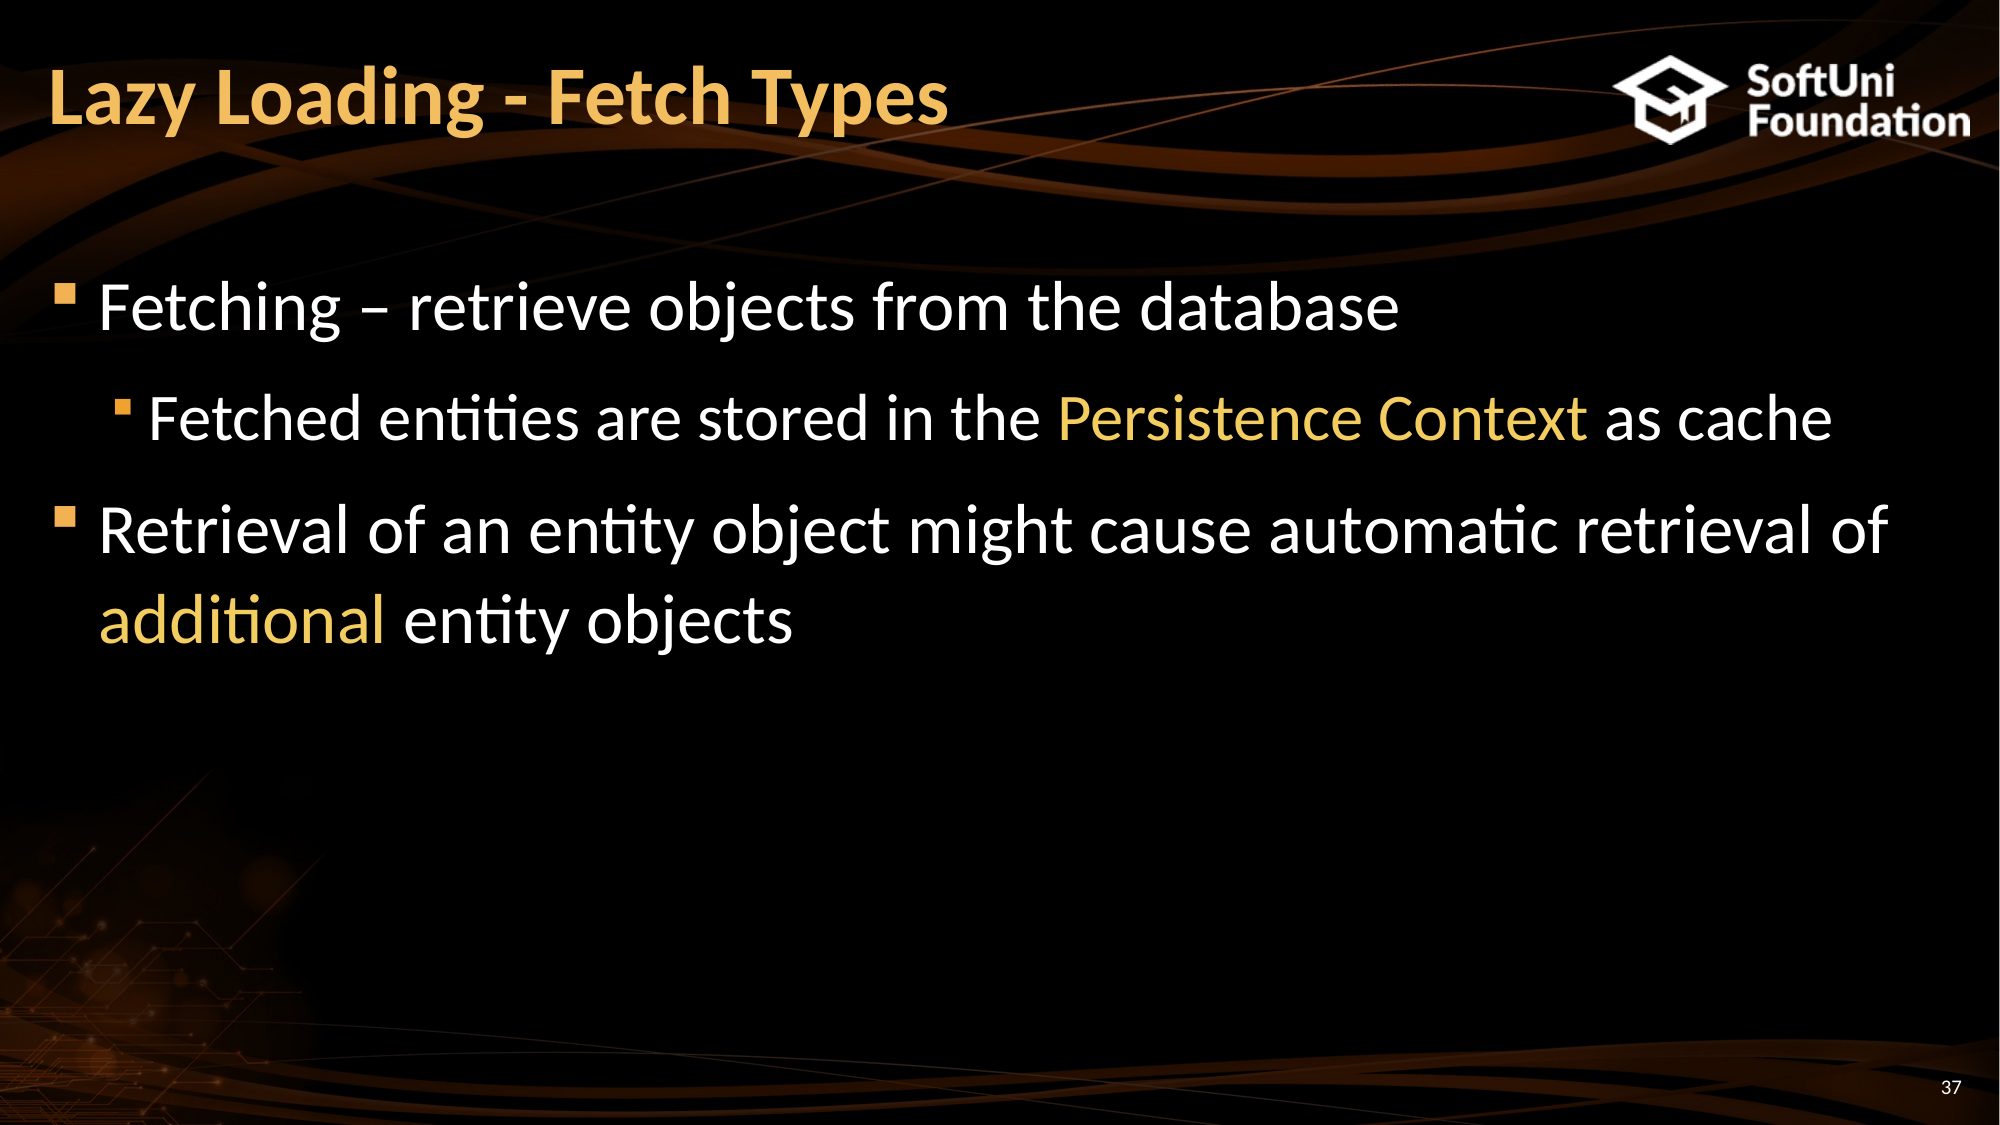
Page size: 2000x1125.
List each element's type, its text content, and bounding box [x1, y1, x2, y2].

picture [0, 0, 2000, 1125]
list Fetching – retrieve objects from the database Fetched entities are stored in the Persistence Context as cache Retrieval of an entity object might cause automatic retrieval of additional entity objects [30, 249, 1968, 1125]
title Lazy Loading - Fetch Types [30, 6, 1602, 189]
